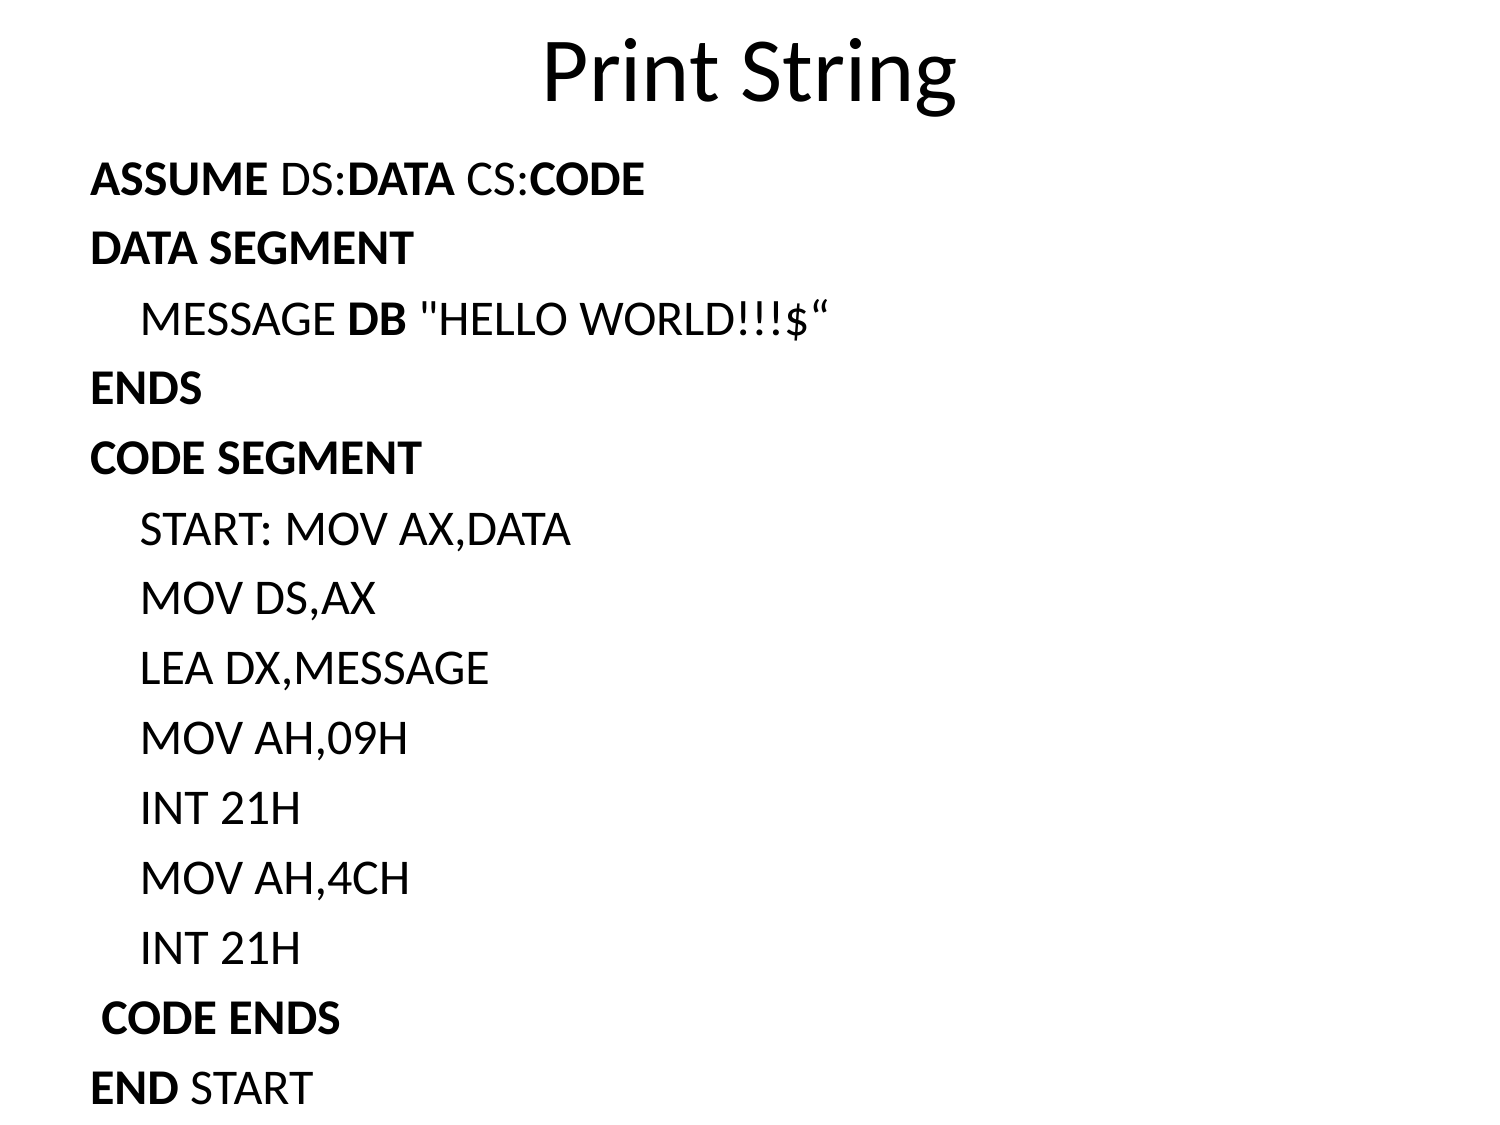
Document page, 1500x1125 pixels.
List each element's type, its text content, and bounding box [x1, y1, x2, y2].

title Print String [75, 0, 1425, 130]
list ASSUME DS:DATA CS:CODE DATA SEGMENT MESSAGE DB "HELLO WORLD!!!$“ ENDS CODE SEGMENT START: MOV AX,DATA MOV DS,AX LEA DX,MESSAGE MOV AH,09H INT 21H MOV AH,4CH INT 21H CODE ENDS END START [75, 137, 1425, 1125]
